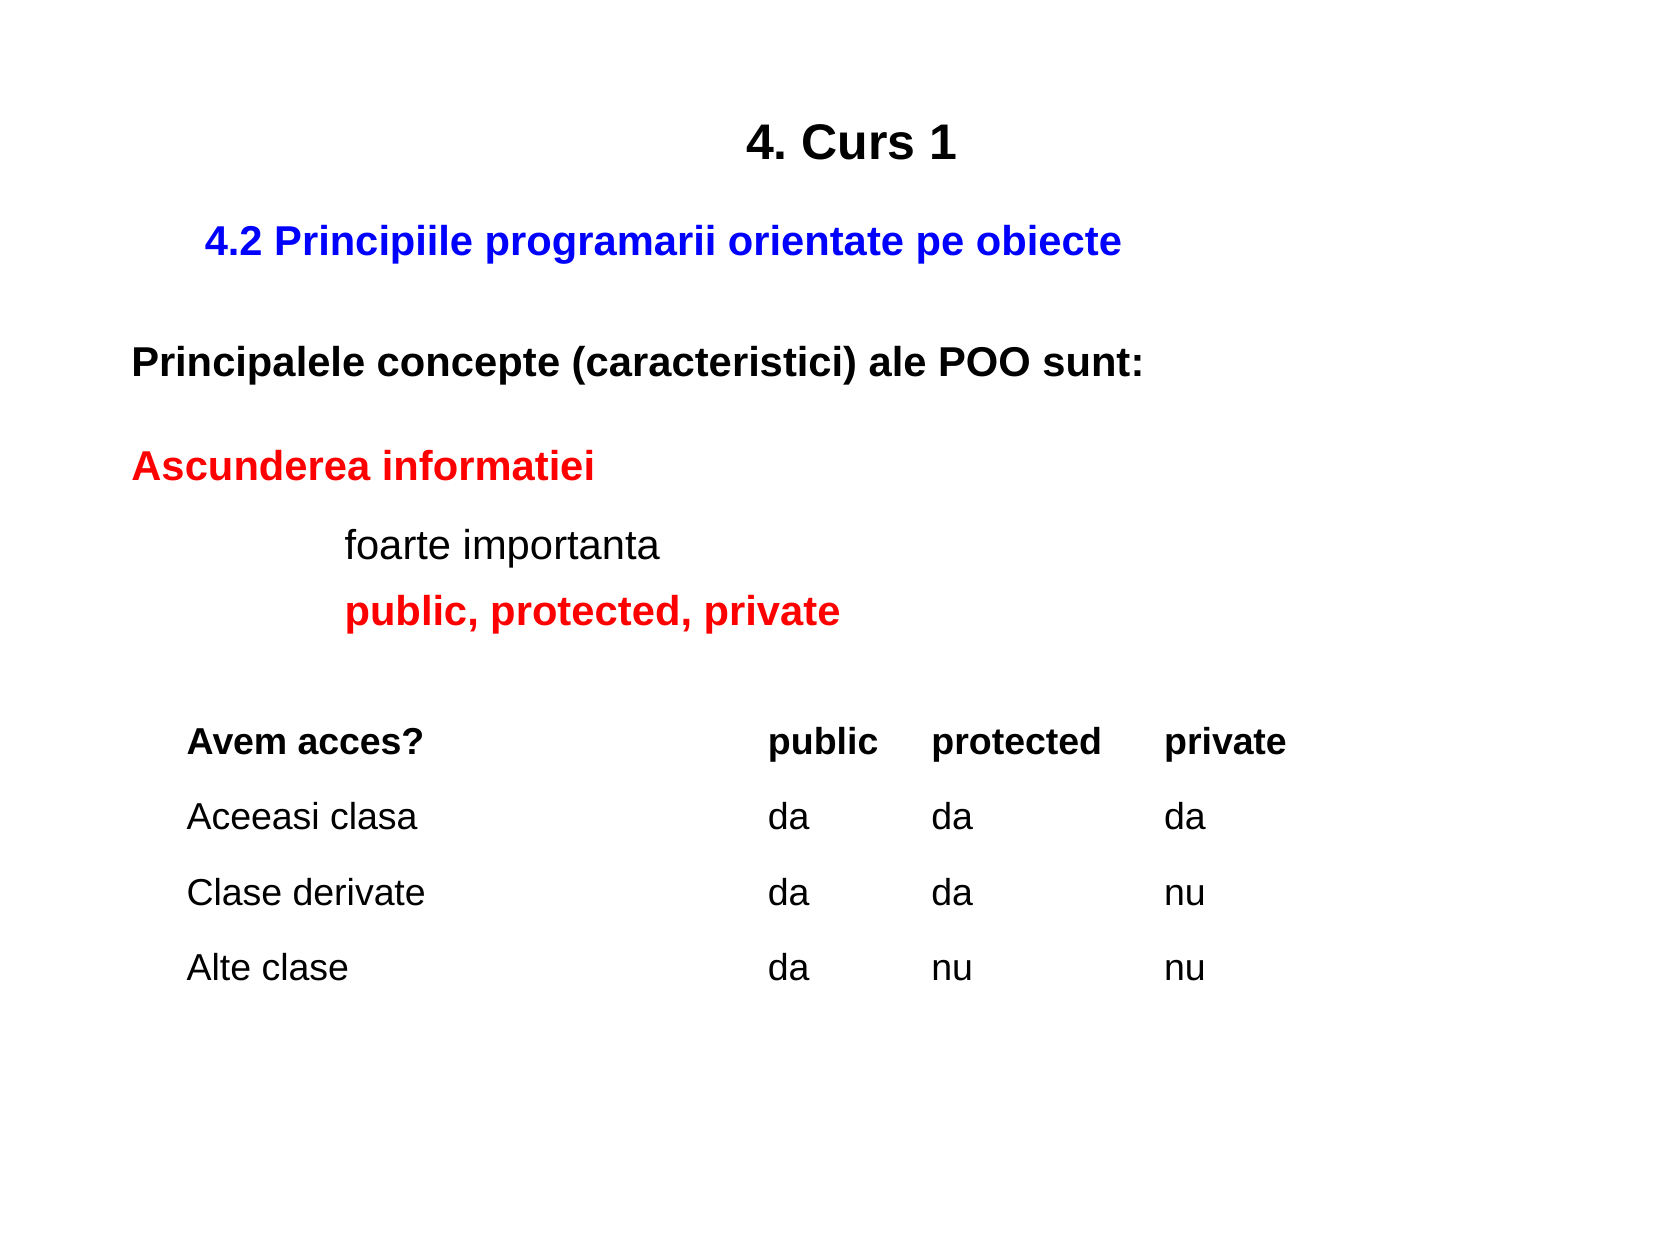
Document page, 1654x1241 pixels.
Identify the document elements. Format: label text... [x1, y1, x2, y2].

text_box foarte importanta public, protected, private [329, 509, 1170, 660]
table_header Avem acces? [172, 703, 753, 778]
table_cell Aceeasi clasa [172, 778, 753, 854]
table_header public [753, 703, 917, 778]
table_cell da [753, 929, 917, 1005]
table_cell nu [917, 929, 1149, 1005]
text_box 4. Curs 1 [639, 107, 1065, 171]
table_cell nu [1149, 929, 1332, 1005]
table_cell nu [1149, 854, 1332, 929]
table_cell Alte clase [172, 929, 753, 1005]
table_cell da [753, 778, 917, 854]
table_cell da [753, 854, 917, 929]
text_box 4.2 Principiile programarii orientate pe obiecte [39, 181, 1425, 257]
text_box Principalele concepte (caracteristici) ale POO sunt: Ascunderea informatiei [116, 325, 1553, 599]
table_cell da [917, 778, 1149, 854]
table_header protected [917, 703, 1149, 778]
table_cell da [1149, 778, 1332, 854]
table_cell Clase derivate [172, 854, 753, 929]
table_header private [1149, 703, 1332, 778]
table_cell da [917, 854, 1149, 929]
